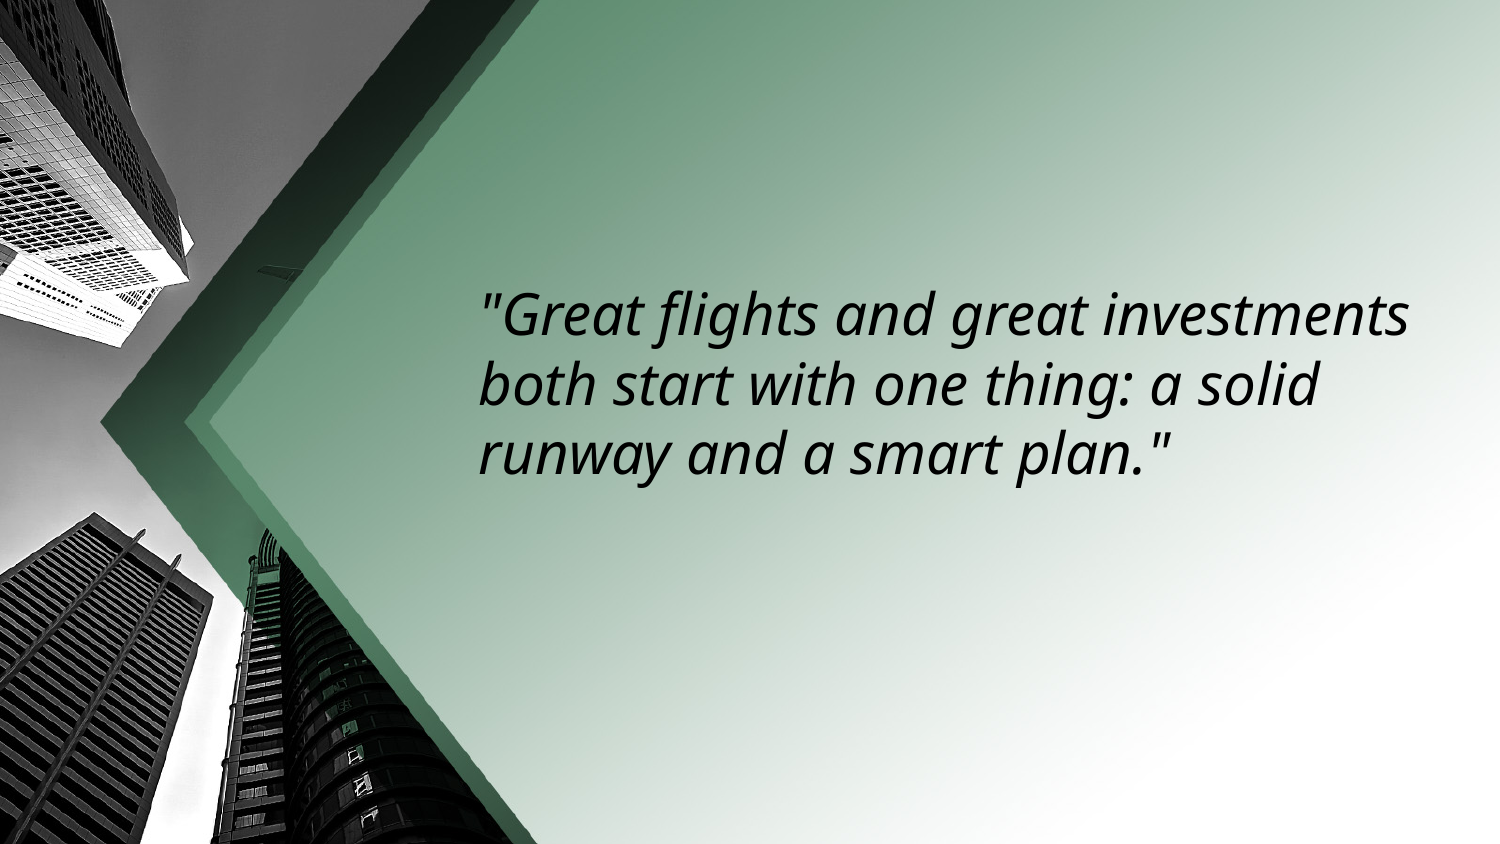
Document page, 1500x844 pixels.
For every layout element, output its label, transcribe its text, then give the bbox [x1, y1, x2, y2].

list "Great flights and great investments both start with one thing: a solid runway and a smart plan." [463, 187, 1427, 770]
picture [0, 0, 1500, 844]
